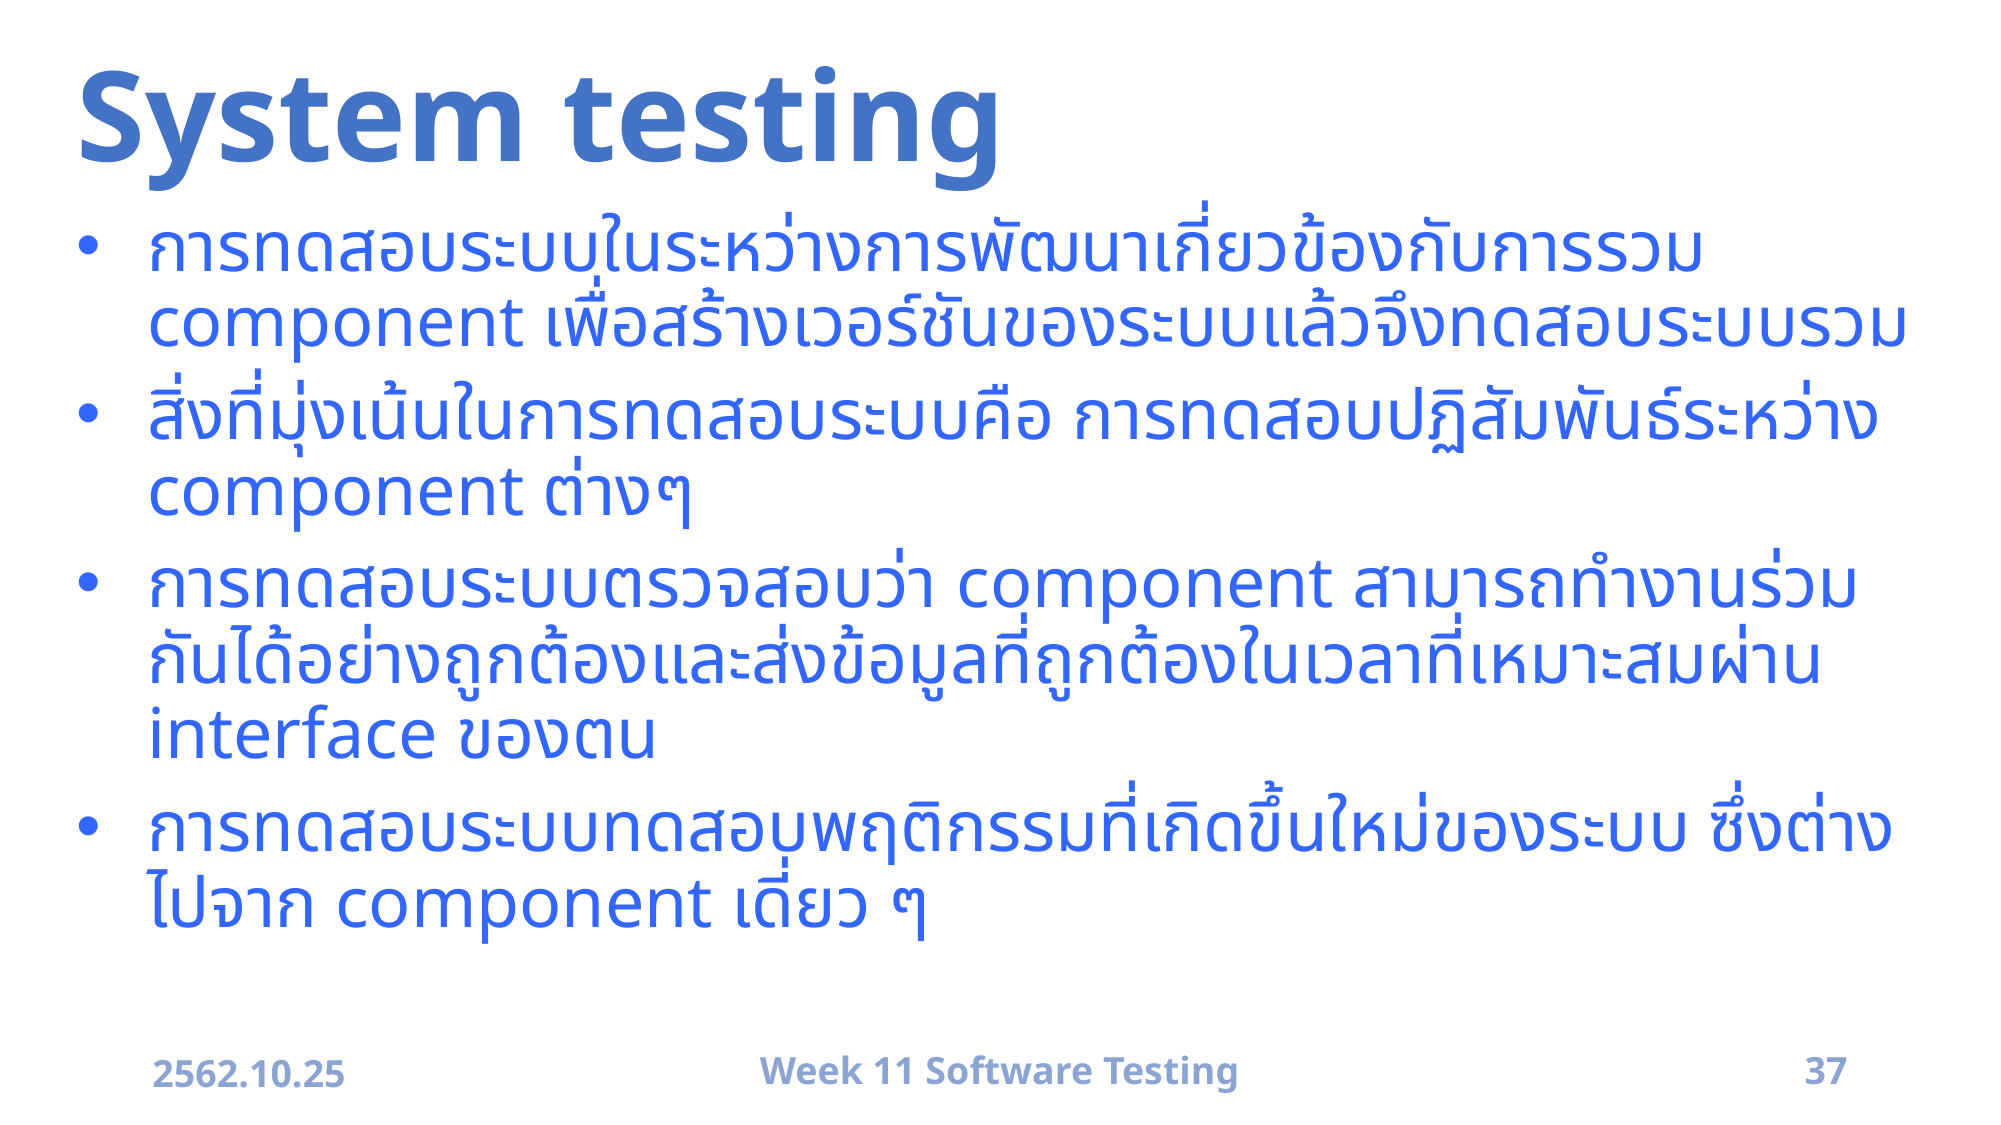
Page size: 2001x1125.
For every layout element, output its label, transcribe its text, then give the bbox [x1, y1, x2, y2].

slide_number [137, 1042, 588, 1103]
footer Week 11 Software Testing [662, 1042, 1338, 1103]
title System testing [61, 39, 1932, 203]
slide_number 37 [1412, 1042, 1863, 1103]
list การทดสอบระบบในระหว่างการพัฒนาเกี่ยวข้องกับการรวม component เพื่อสร้างเวอร์ชันของระบบแล้วจึงทดสอบระบบรวม สิ่งที่มุ่งเน้นในการทดสอบระบบคือ การทดสอบปฏิสัมพันธ์ระหว่าง component ต่างๆ การทดสอบระบบตรวจสอบว่า component สามารถทำงานร่วมกันได้อย่างถูกต้องและส่งข้อมูลที่ถูกต้องในเวลาที่เหมาะสมผ่าน interface ของตน การทดสอบระบบทดสอบพฤติกรรมที่เกิดขึ้นใหม่ของระบบ ซึ่งต่างไปจาก component เดี่ยว ๆ [61, 203, 1932, 1014]
